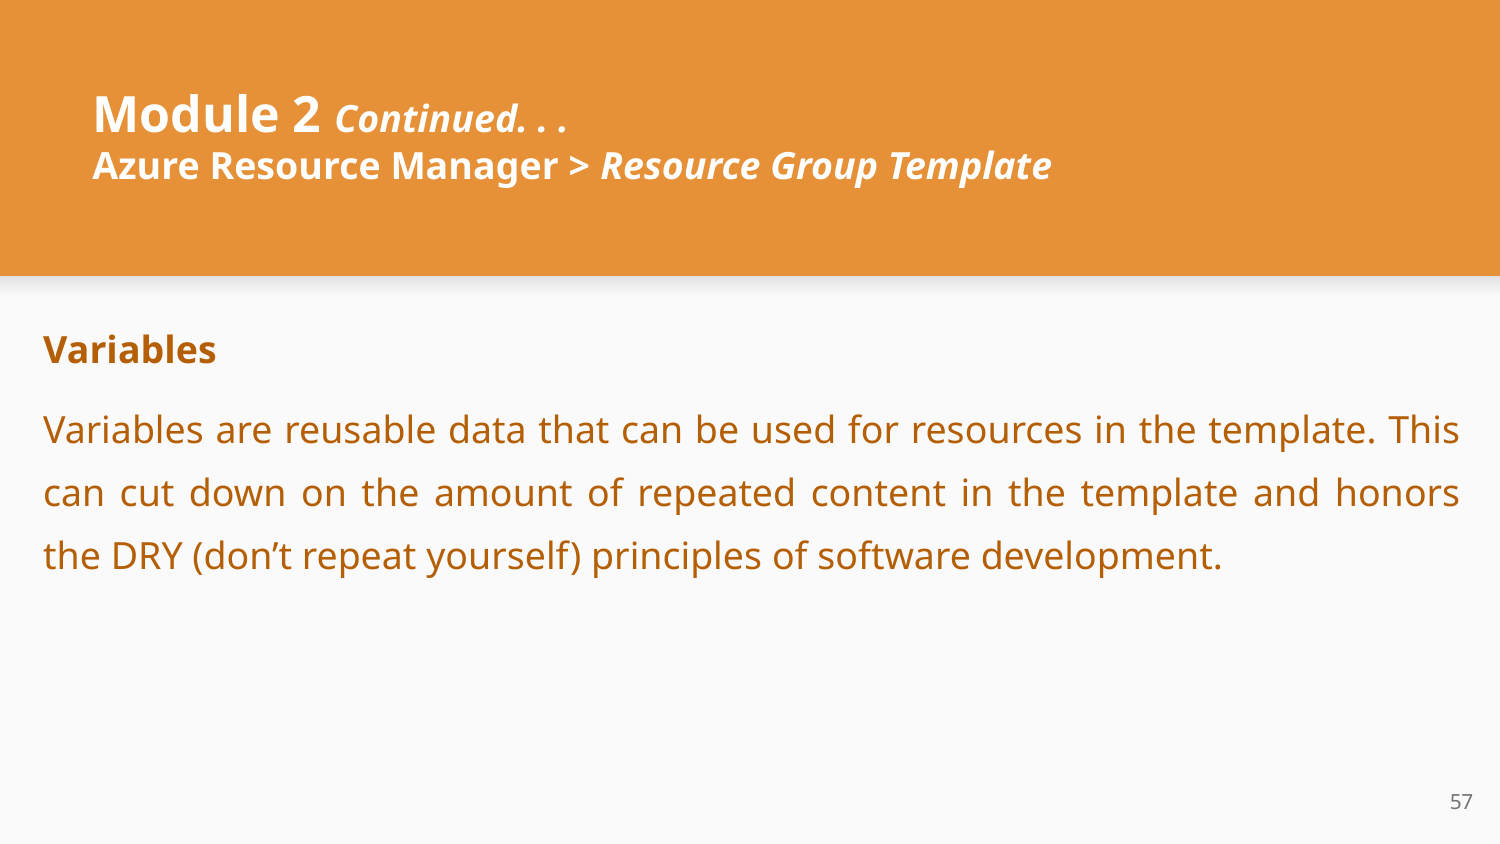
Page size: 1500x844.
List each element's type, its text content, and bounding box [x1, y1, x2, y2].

text_box Variables Variables are reusable data that can be used for resources in the template. This can cut down on the amount of repeated content in the template and honors the DRY (don’t repeat yourself) principles of software development. [28, 293, 1477, 819]
title Module 2 Continued. . . Azure Resource Manager > Resource Group Template [77, 20, 1433, 248]
slide_number ‹#› [1398, 770, 1489, 835]
